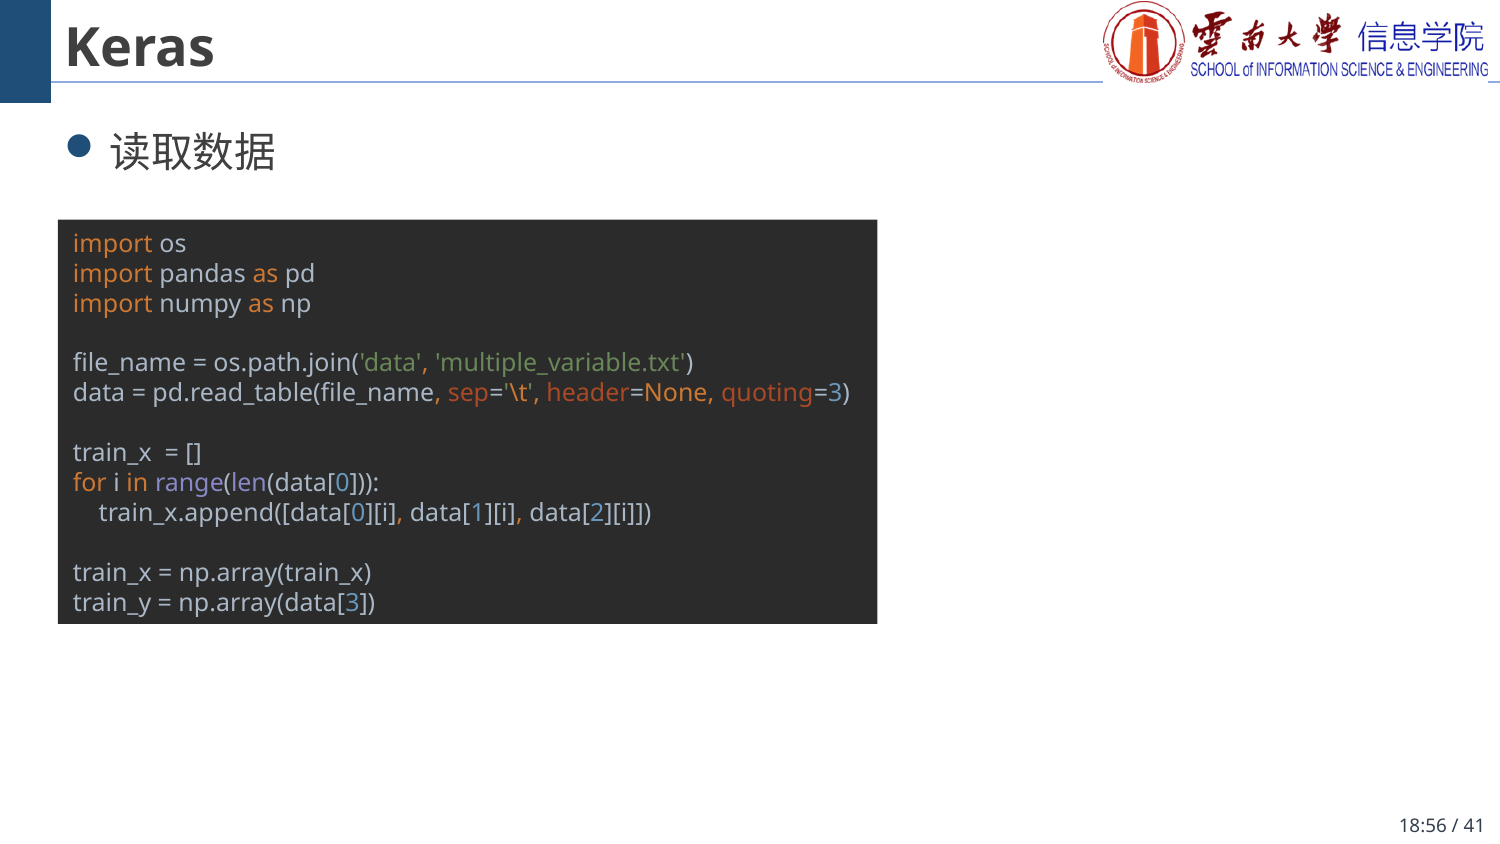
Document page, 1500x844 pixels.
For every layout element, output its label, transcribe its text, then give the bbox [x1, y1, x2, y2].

title Keras [49, 10, 886, 85]
picture [1103, 1, 1488, 83]
list 读取数据 [49, 108, 1448, 785]
text_box import os import pandas as pd import numpy as np file_name = os.path.join('data', 'multiple_variable.txt') data = pd.read_table(file_name, sep='\t', header=None, quoting=3) train_x = [] for i in range(len(data[0])): train_x.append([data[0][i], data[1][i], data[2][i]]) train_x = np.array(train_x) train_y = np.array(data[3]) [57, 219, 878, 624]
